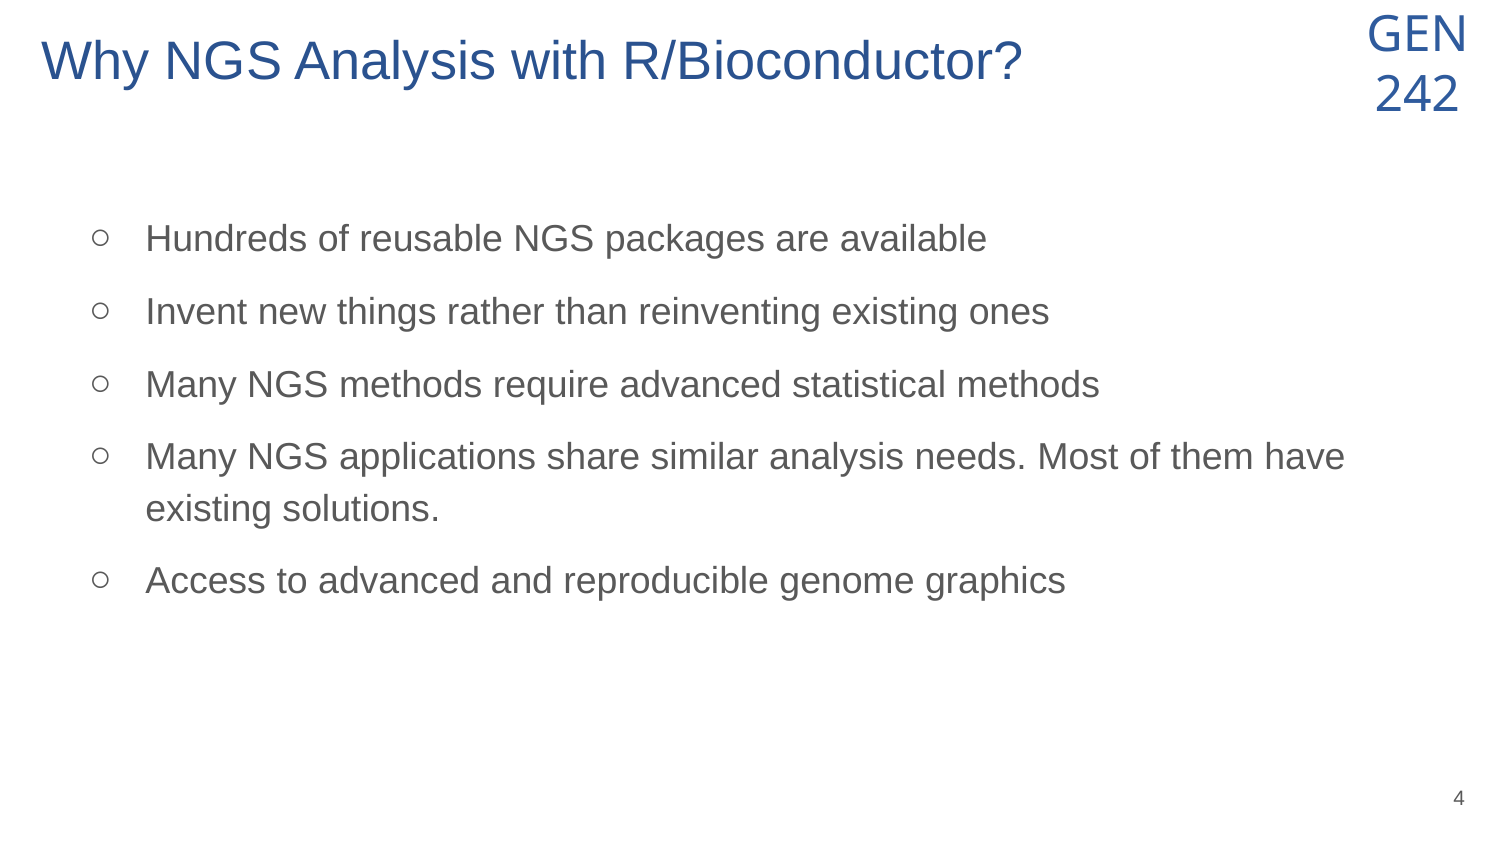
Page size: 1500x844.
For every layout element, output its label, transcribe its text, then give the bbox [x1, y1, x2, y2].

title Why NGS Analysis with R/Bioconductor? [26, 10, 1424, 105]
slide_number ‹#› [1389, 764, 1480, 830]
list Hundreds of reusable NGS packages are available Invent new things rather than reinventing existing ones Many NGS methods require advanced statistical methods Many NGS applications share similar analysis needs. Most of them have existing solutions. Access to advanced and reproducible genome graphics [55, 192, 1494, 559]
